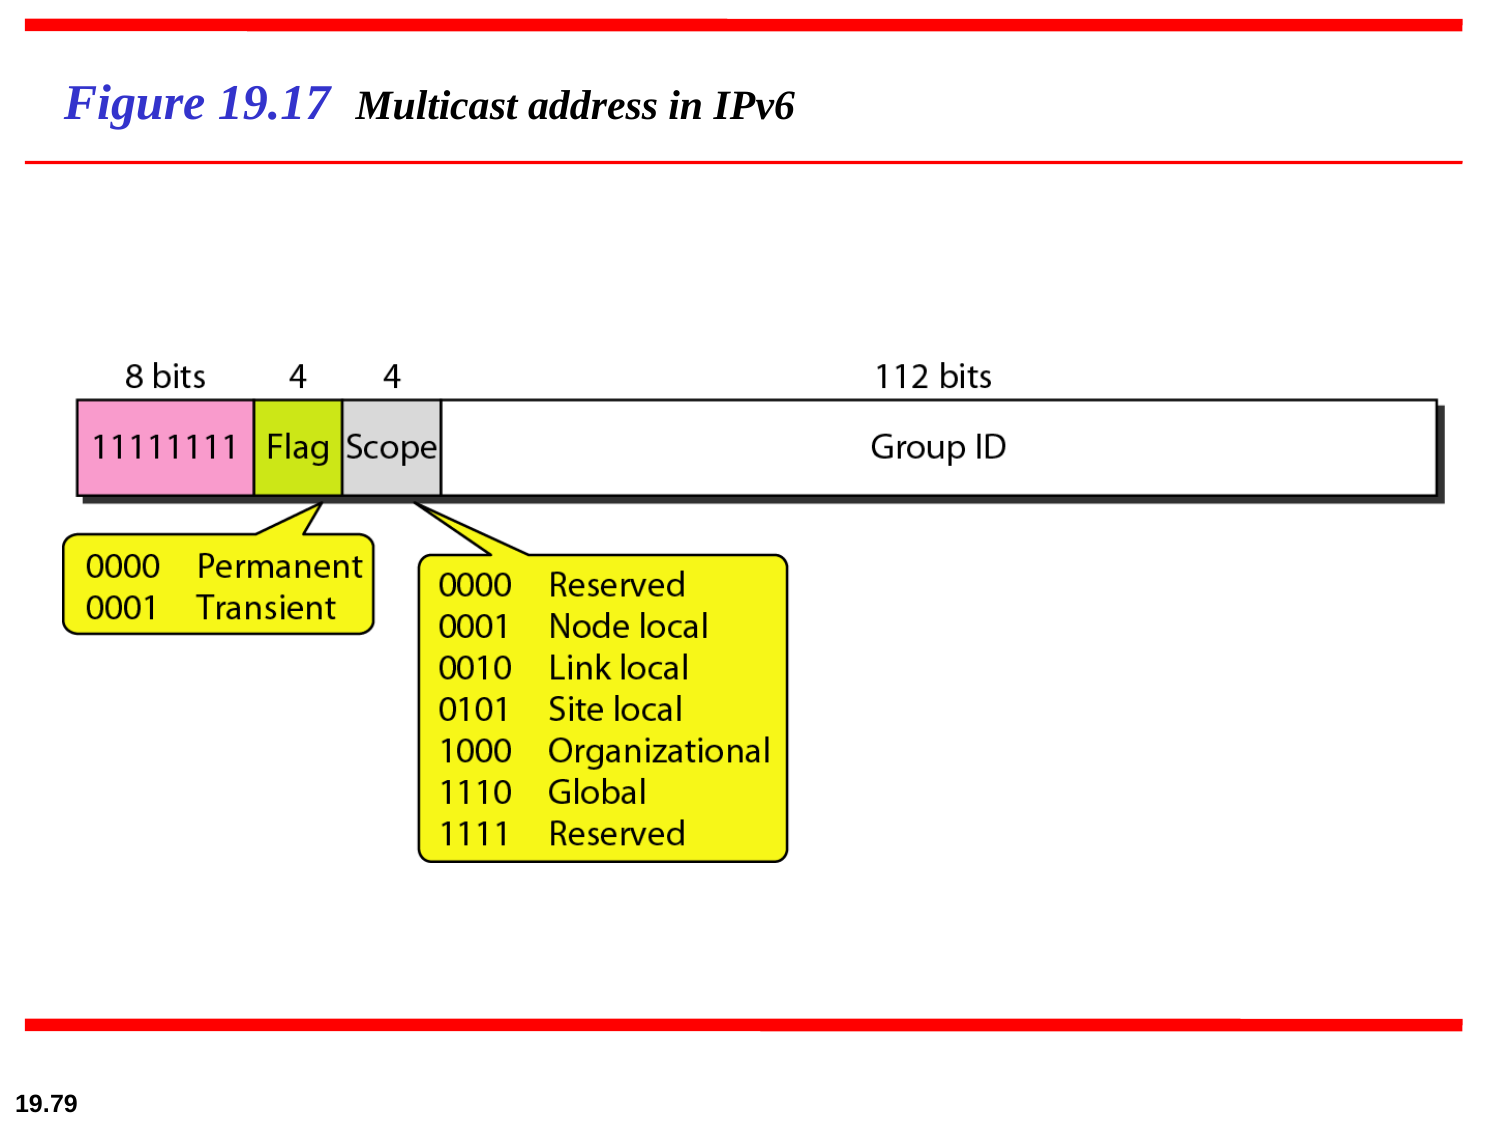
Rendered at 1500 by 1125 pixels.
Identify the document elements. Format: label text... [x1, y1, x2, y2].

picture [62, 358, 1446, 863]
slide_number 19.79 [0, 1049, 313, 1125]
text_box Figure 19.17 Multicast address in IPv6 [49, 62, 811, 138]
